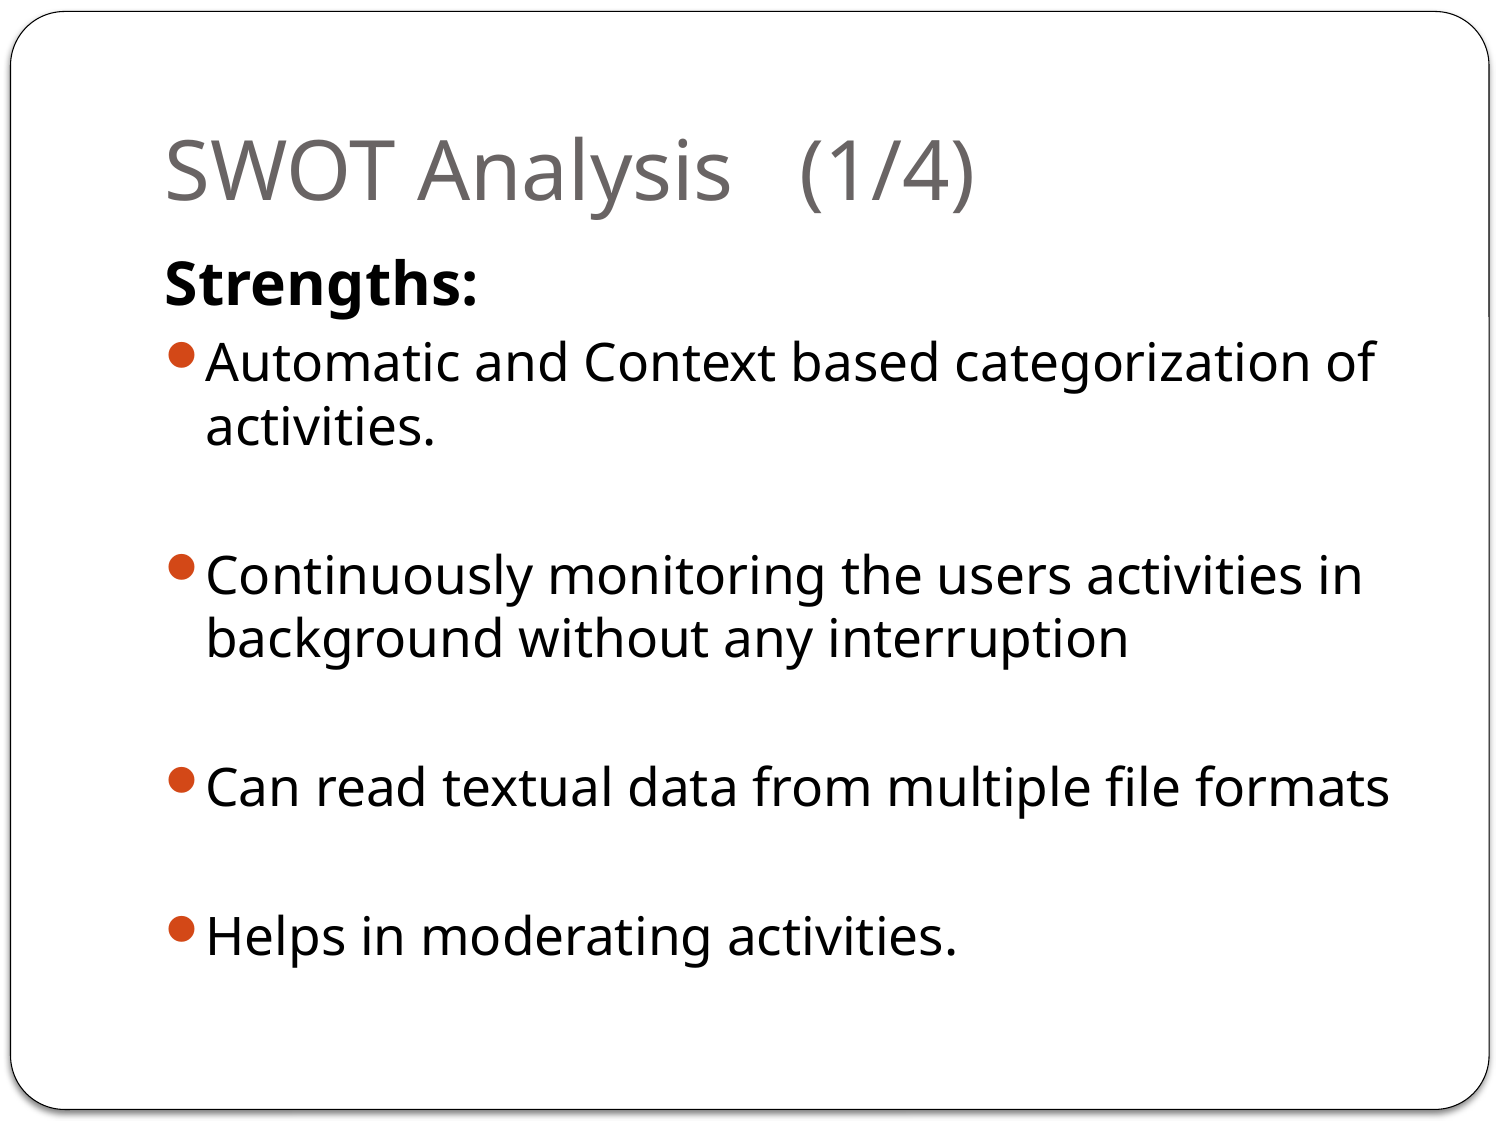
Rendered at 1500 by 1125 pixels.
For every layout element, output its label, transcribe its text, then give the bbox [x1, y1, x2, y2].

list Strengths: Automatic and Context based categorization of activities. Continuously monitoring the users activities in background without any interruption Can read textual data from multiple file formats Helps in moderating activities. [150, 237, 1425, 988]
title SWOT Analysis (1/4) [150, 45, 1425, 233]
